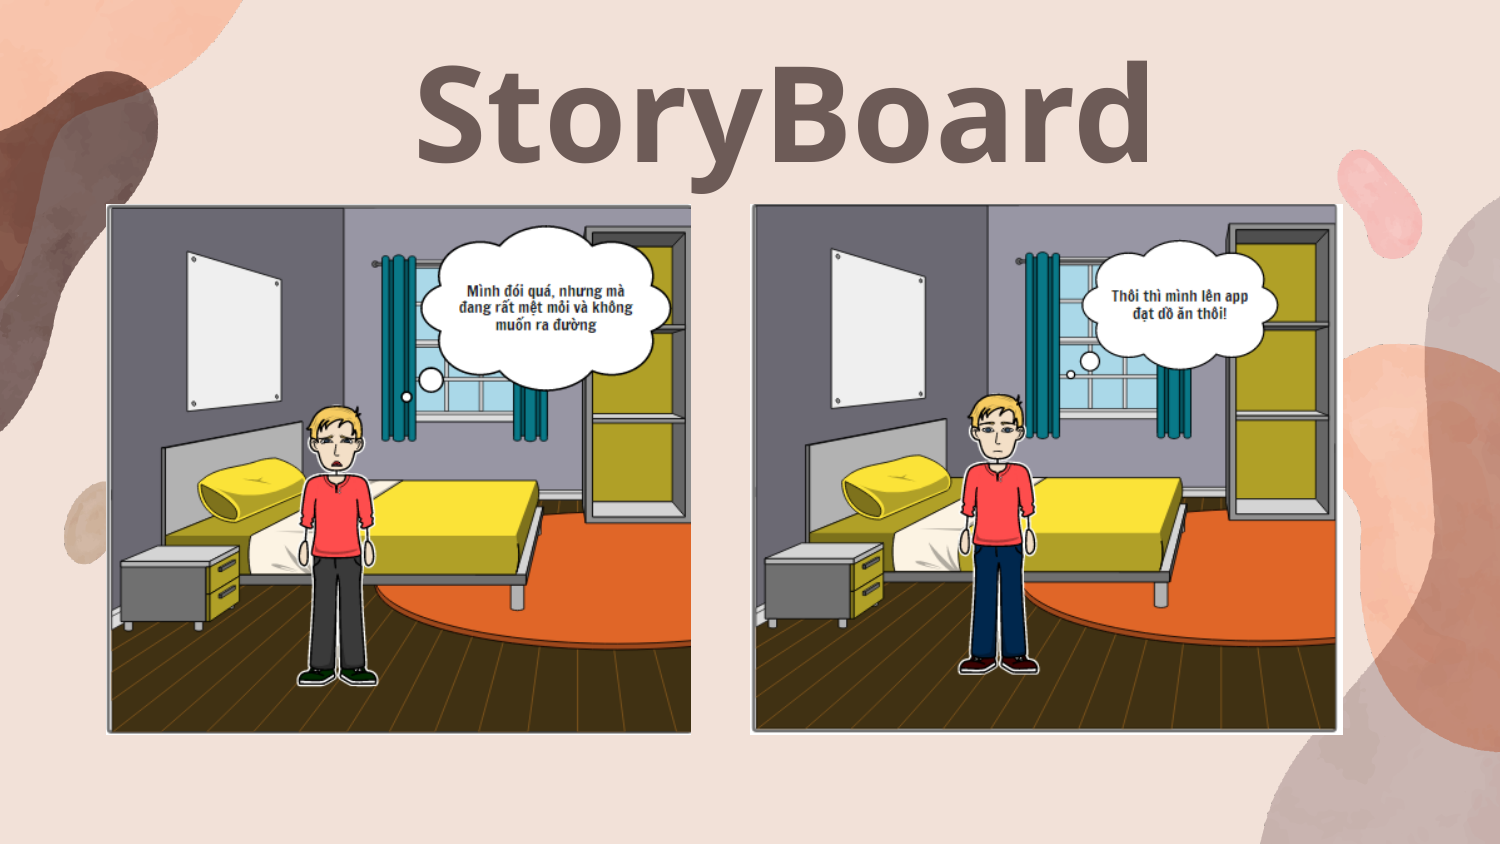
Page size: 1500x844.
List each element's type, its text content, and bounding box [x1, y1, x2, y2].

picture [0, 0, 1500, 844]
title StoryBoard [315, 52, 1256, 205]
